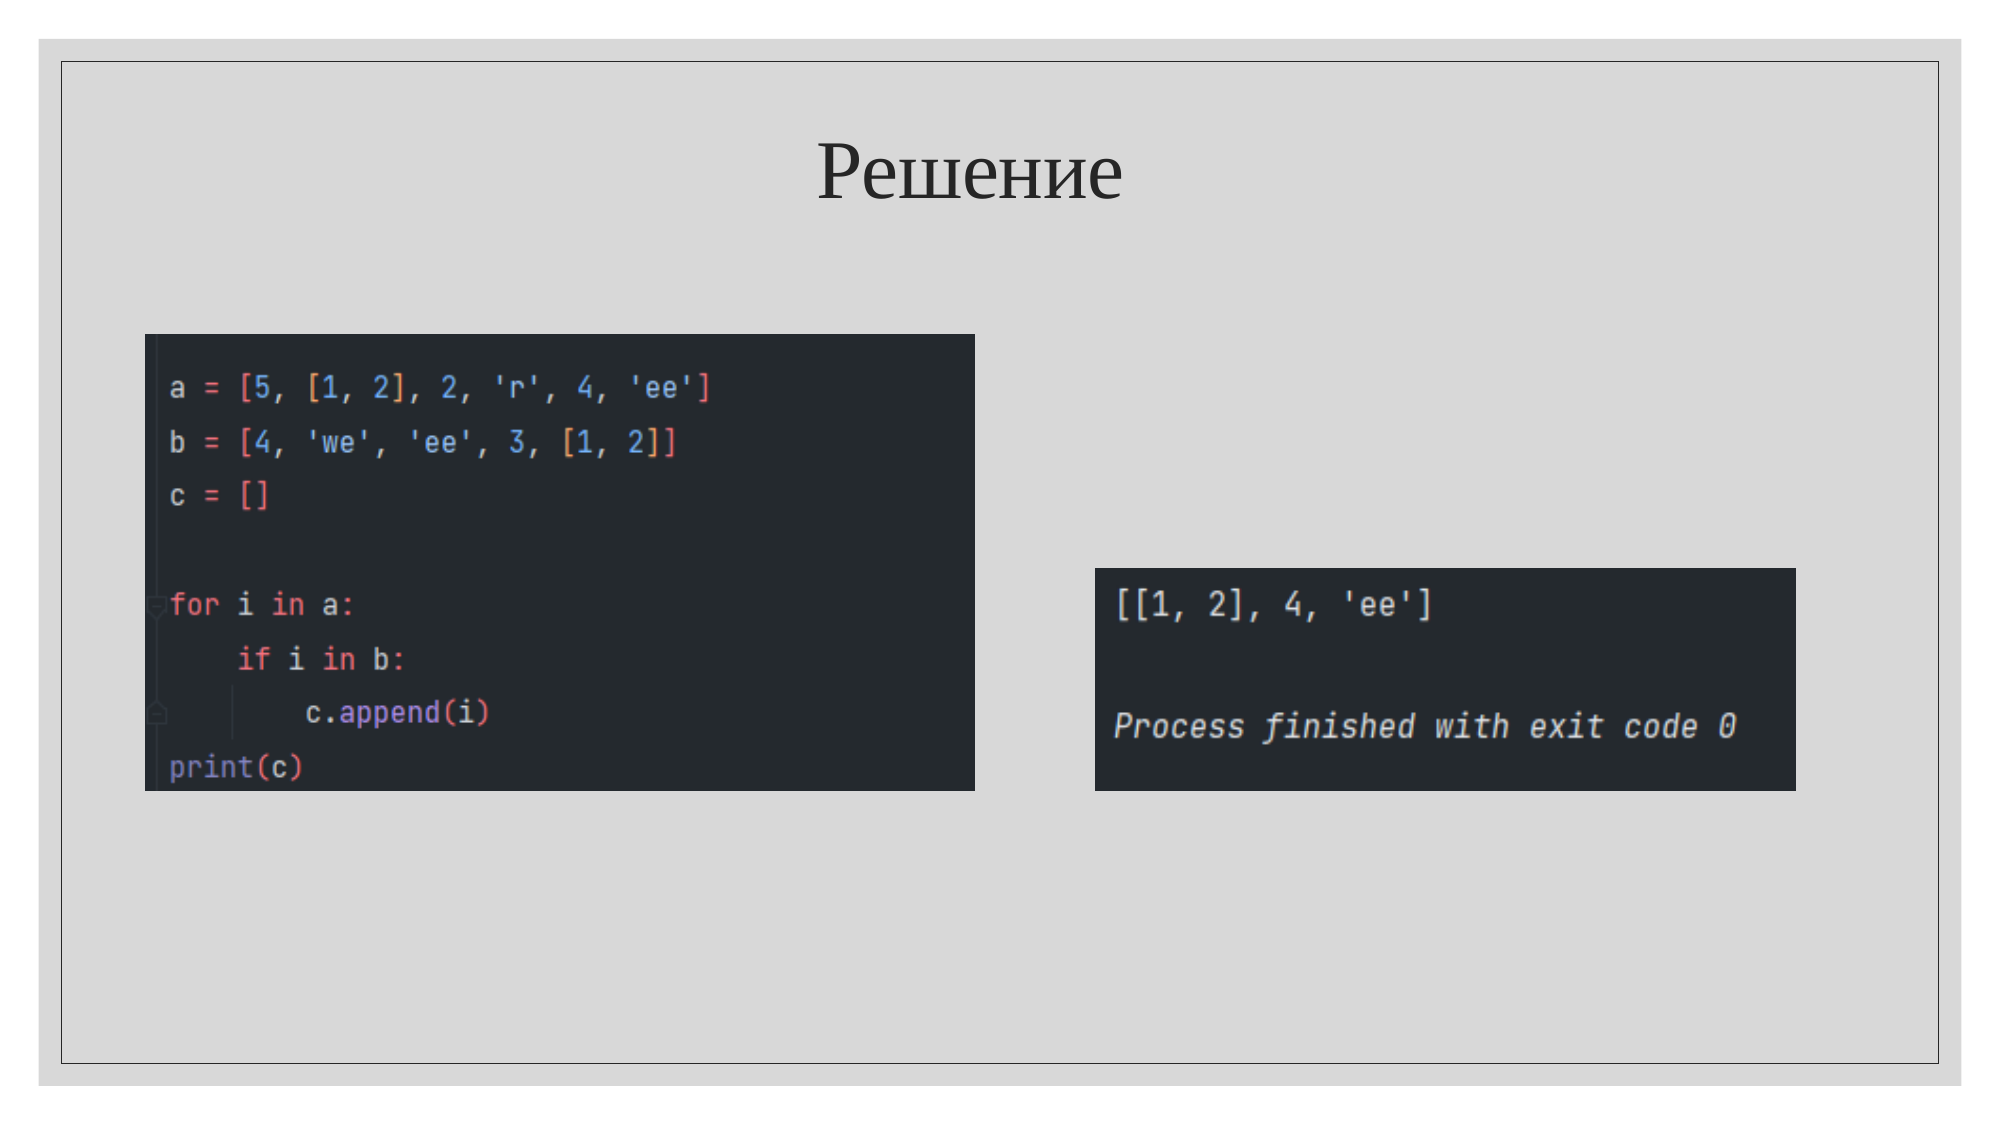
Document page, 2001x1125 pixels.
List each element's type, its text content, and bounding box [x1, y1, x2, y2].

title Решение [145, 58, 1797, 286]
picture [1094, 567, 1796, 791]
picture [145, 334, 975, 791]
